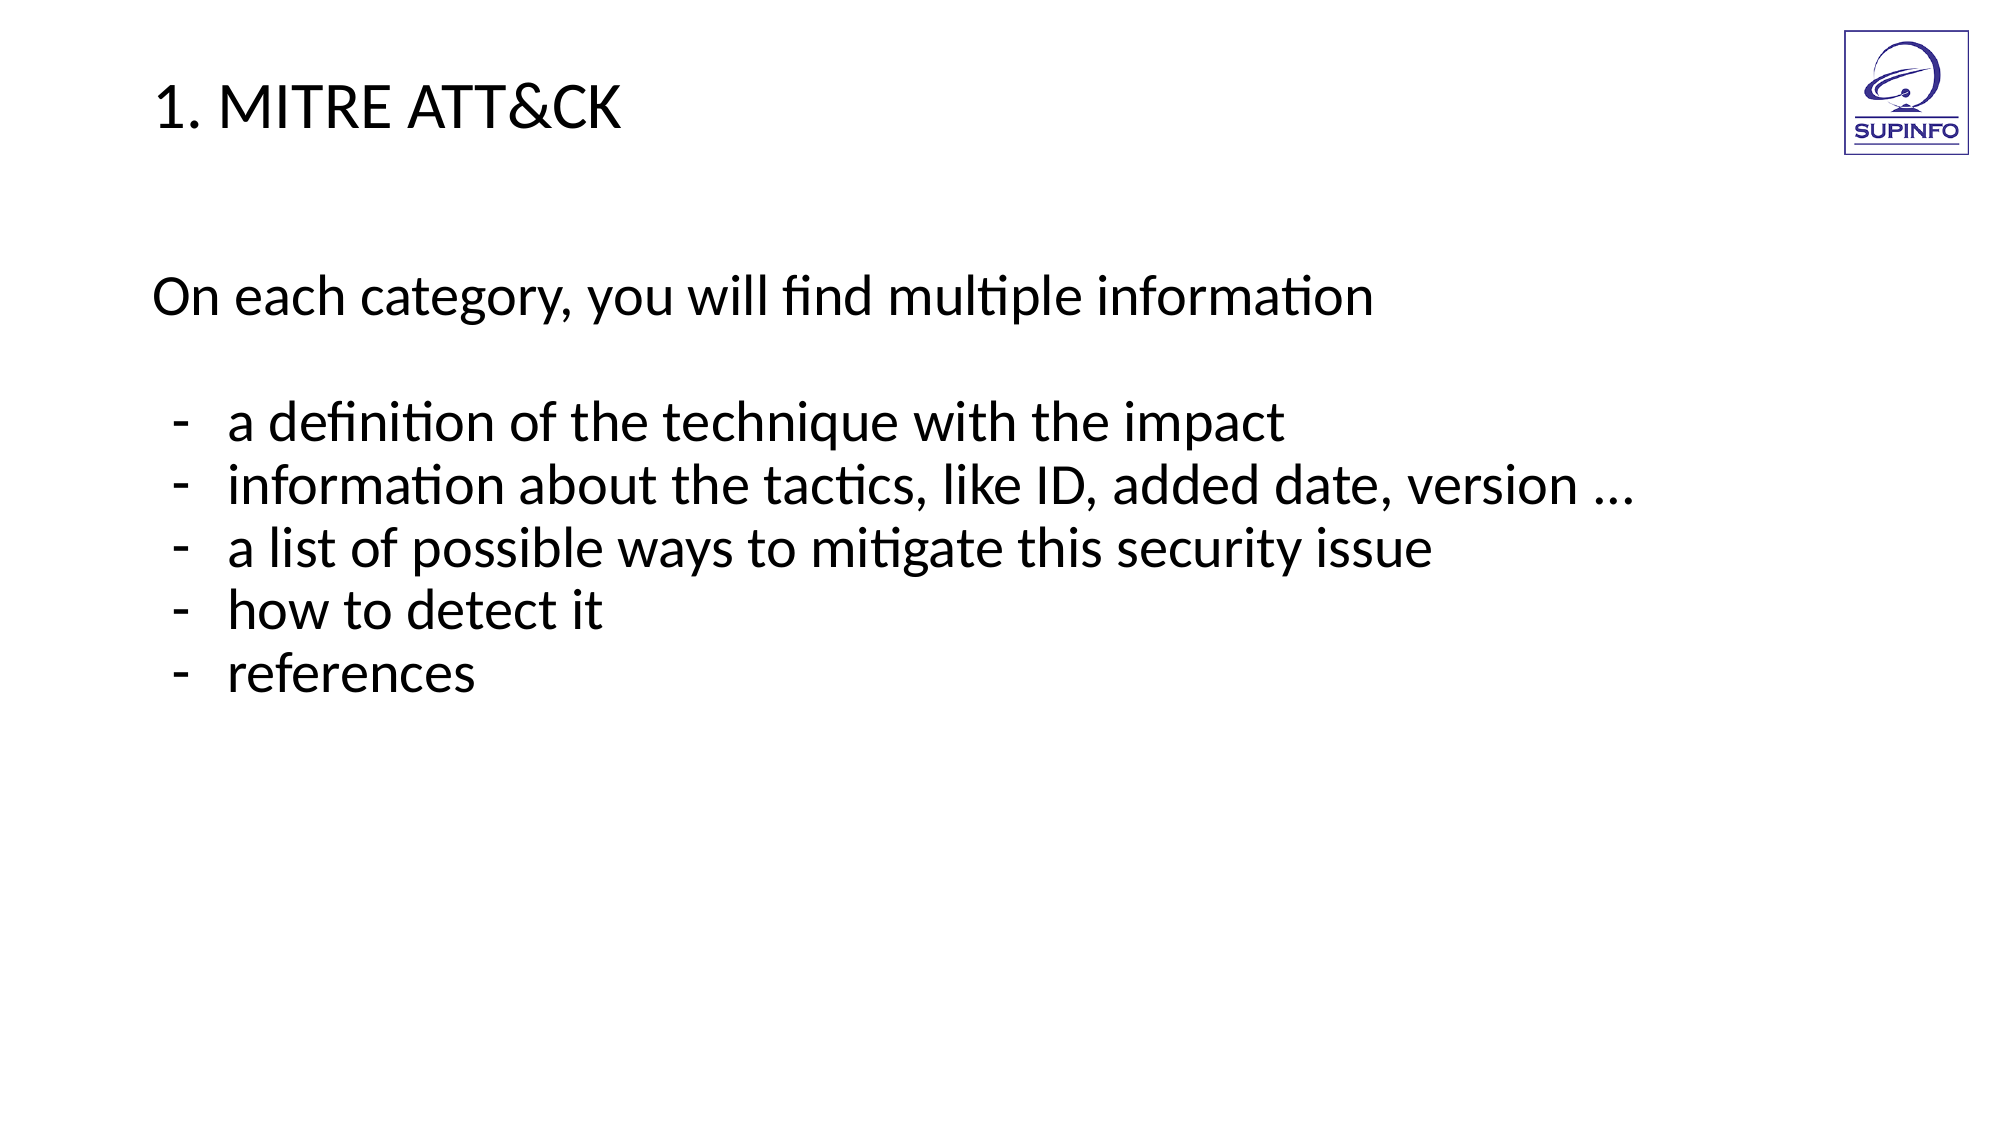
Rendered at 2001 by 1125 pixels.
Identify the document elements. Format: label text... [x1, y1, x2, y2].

picture [1844, 30, 1969, 155]
list On each category, you will find multiple information a definition of the technique with the impact information about the tactics, like ID, added date, version ... a list of possible ways to mitigate this security issue how to detect it references [137, 257, 1863, 1014]
list 1. MITRE ATT&CK [137, 63, 1862, 157]
